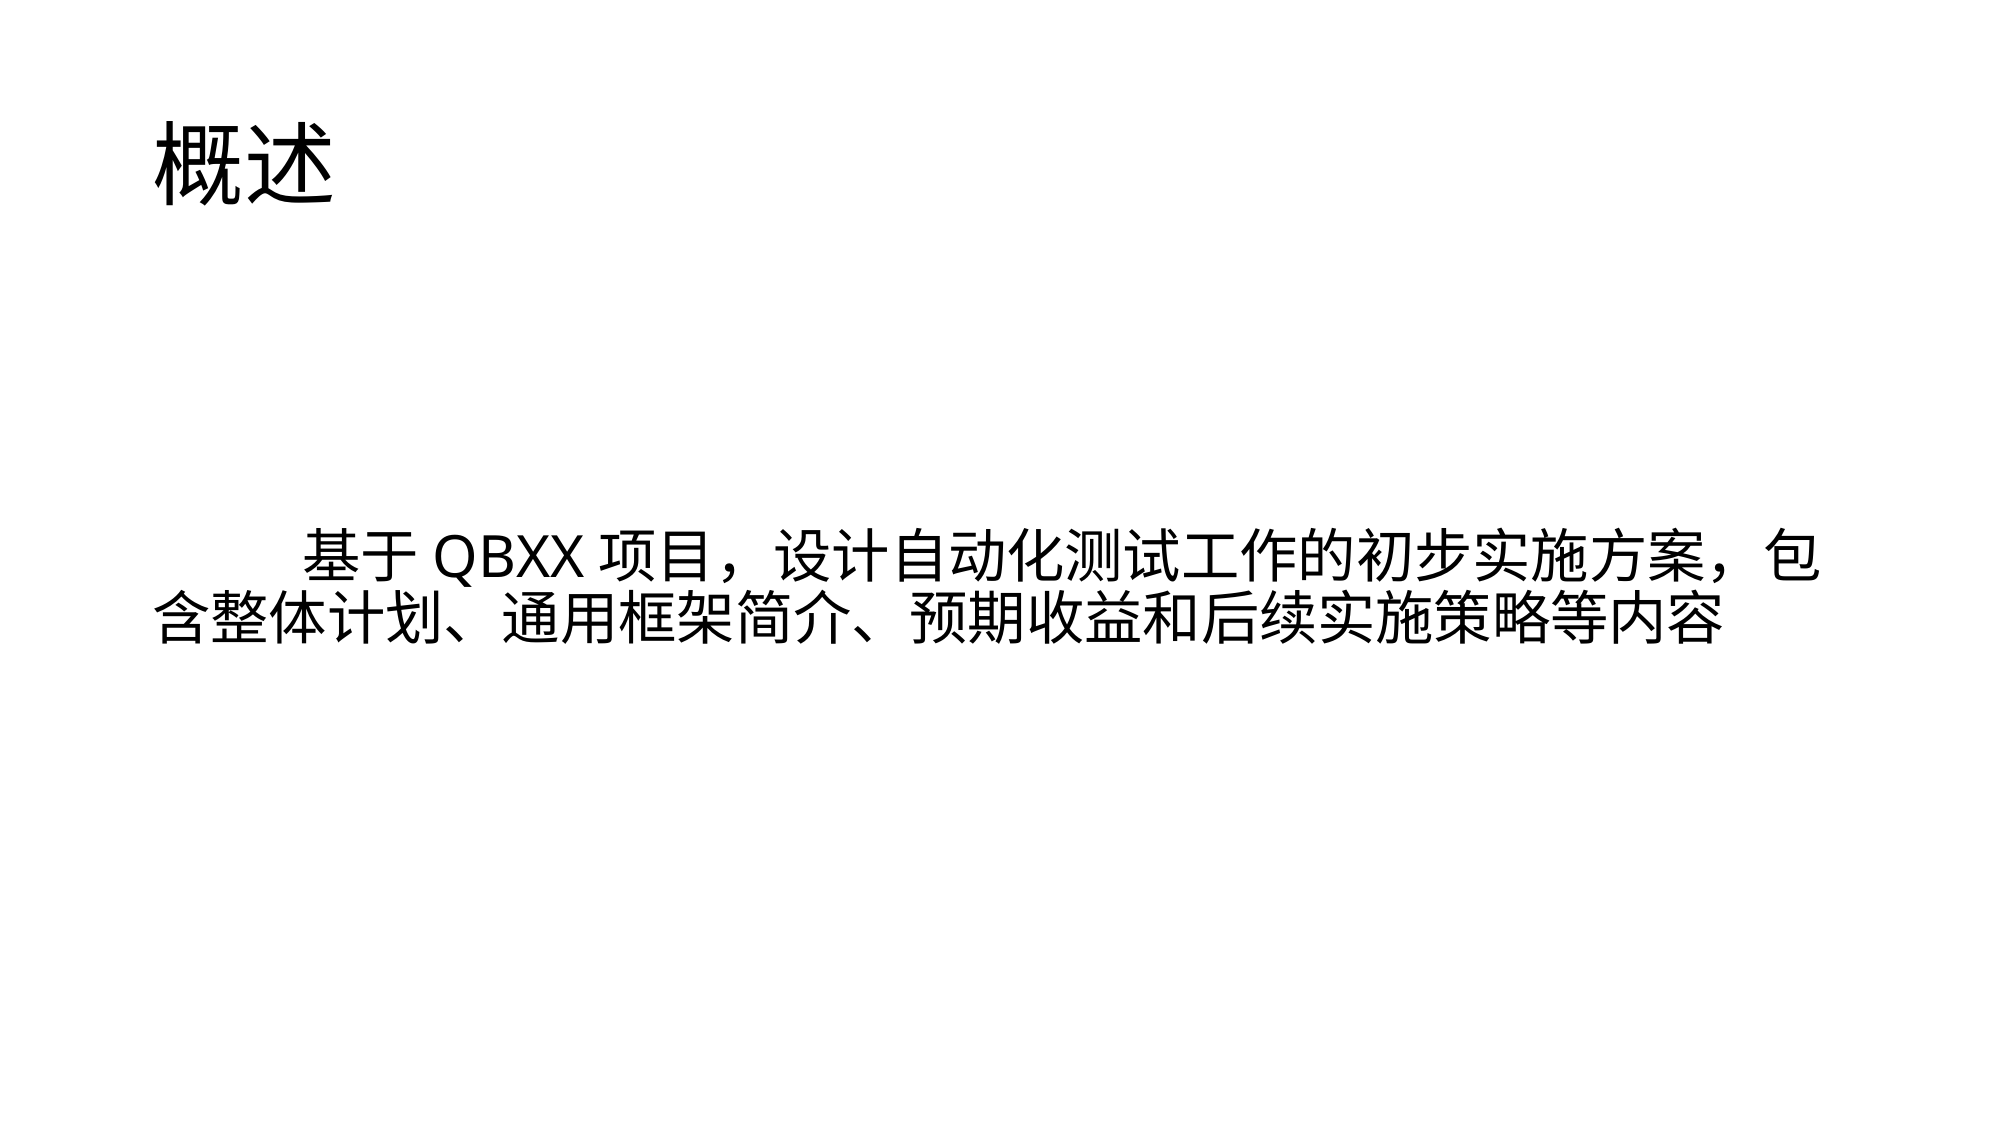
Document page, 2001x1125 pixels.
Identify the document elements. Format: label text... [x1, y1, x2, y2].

list 基于QBXX项目，设计自动化测试工作的初步实施方案，包含整体计划、通用框架简介、预期收益和后续实施策略等内容 [137, 519, 1863, 1014]
title 概述 [137, 59, 1863, 278]
